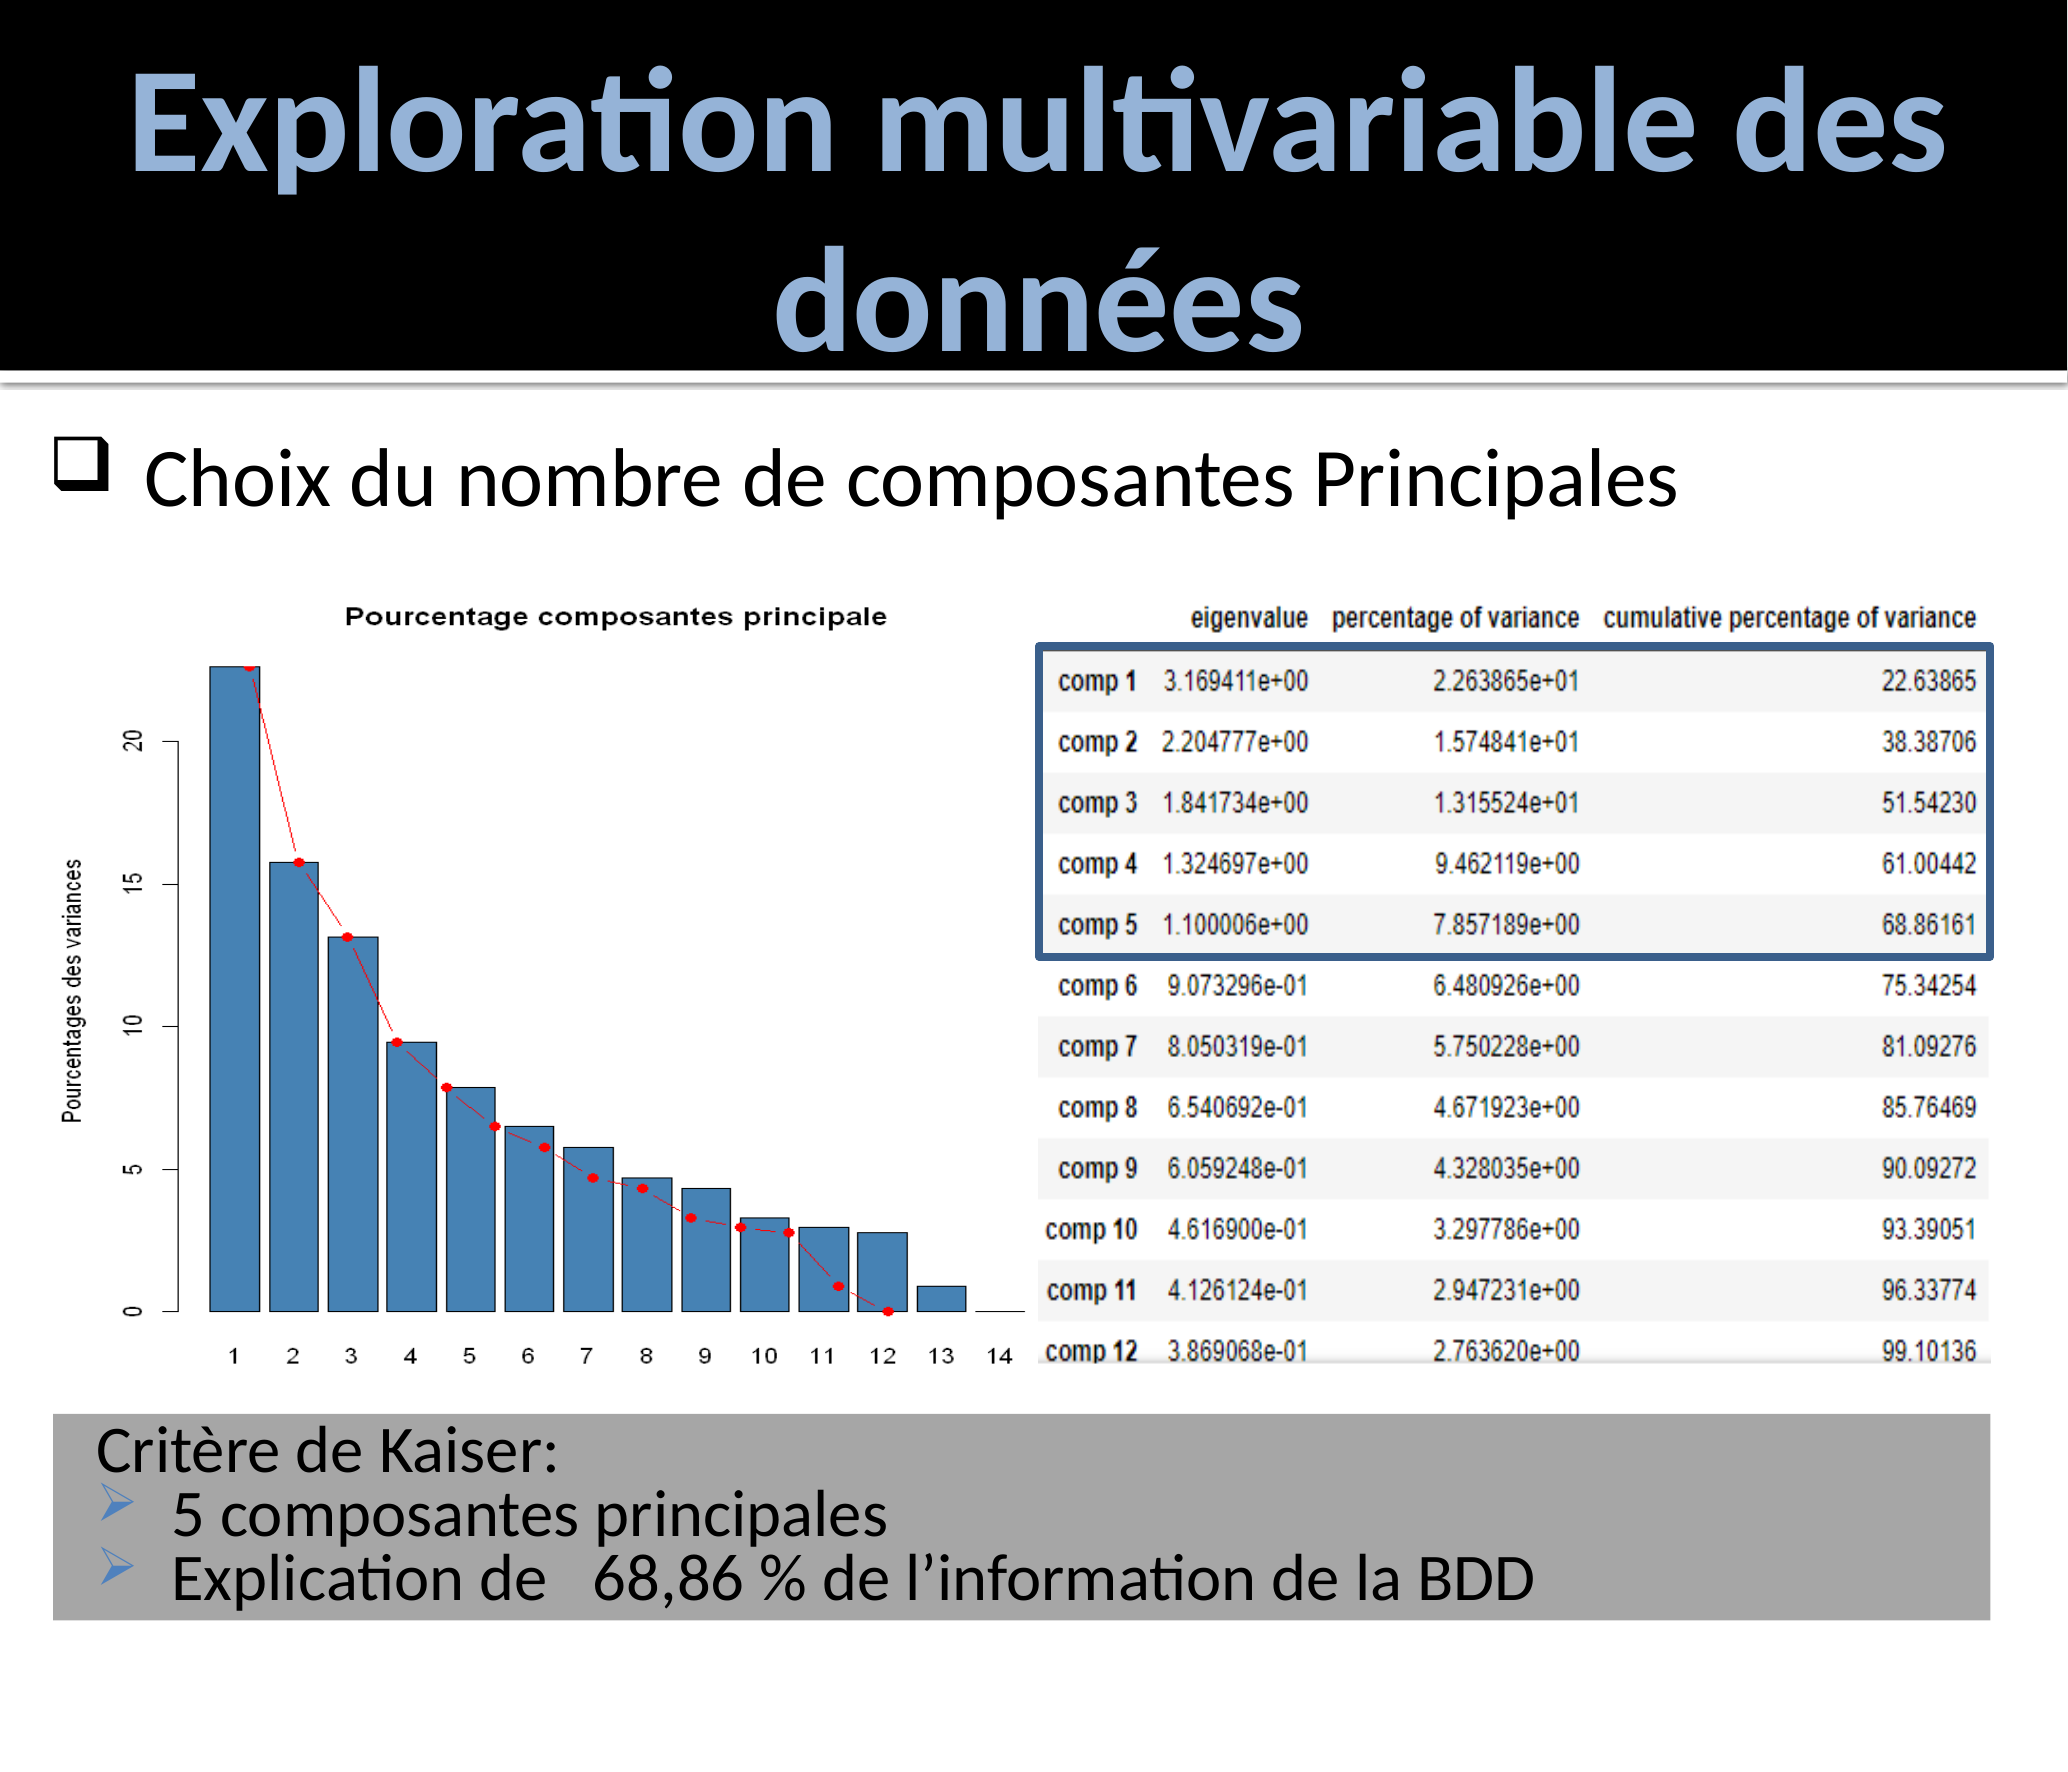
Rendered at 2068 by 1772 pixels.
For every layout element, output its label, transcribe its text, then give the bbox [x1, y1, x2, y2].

picture [53, 600, 1034, 1371]
text_box Choix du nombre de composantes Principales [6, 401, 2068, 535]
picture [1038, 600, 1991, 1371]
text_box Critère de Kaiser: 5 composantes principales Explication de 68,86 % de l’information de la BDD [53, 1413, 1991, 1621]
title Exploration multivariable des données [103, 40, 1964, 364]
